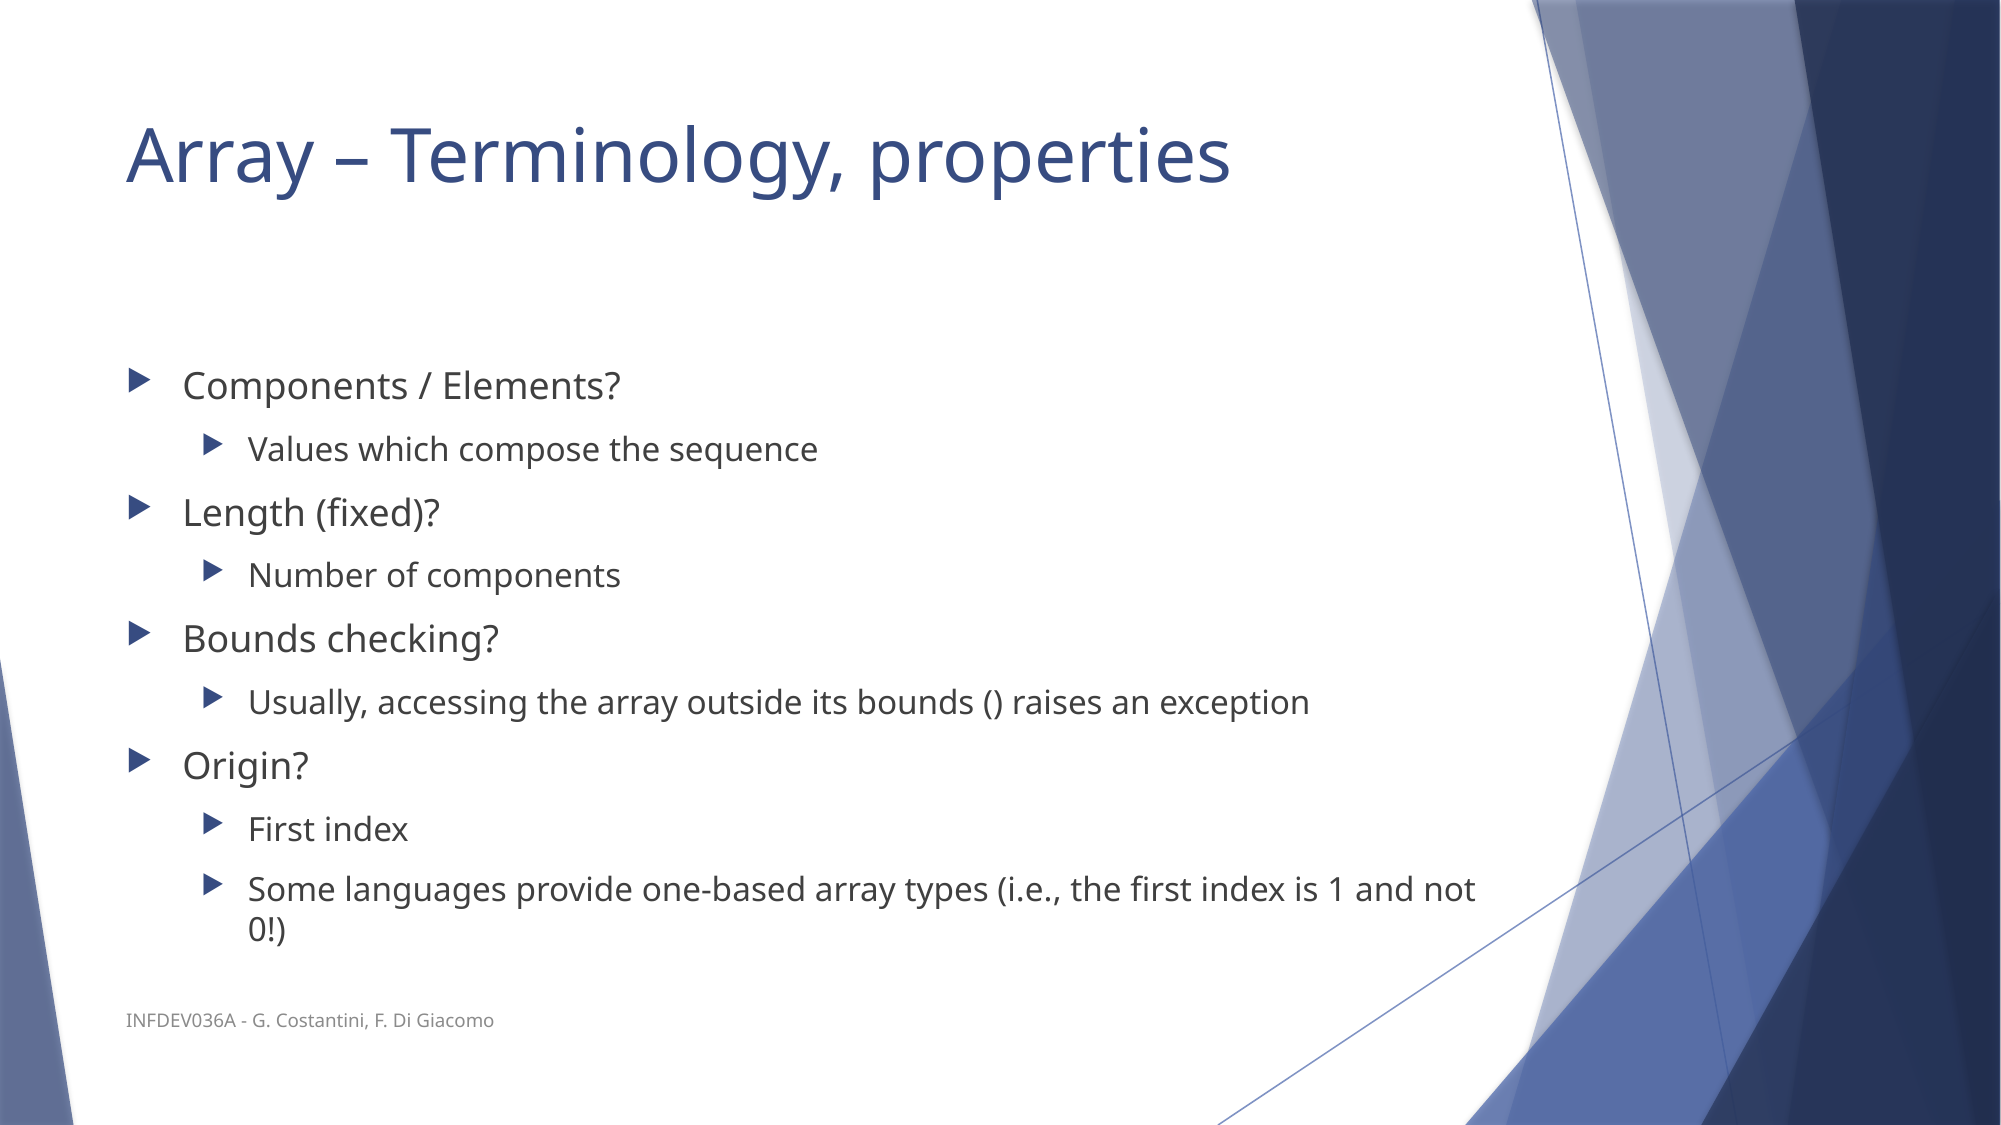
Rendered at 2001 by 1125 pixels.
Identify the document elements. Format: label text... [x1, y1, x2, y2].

title Array – Terminology, properties [111, 99, 1522, 317]
footer INFDEV036A - G. Costantini, F. Di Giacomo [111, 991, 1145, 1051]
